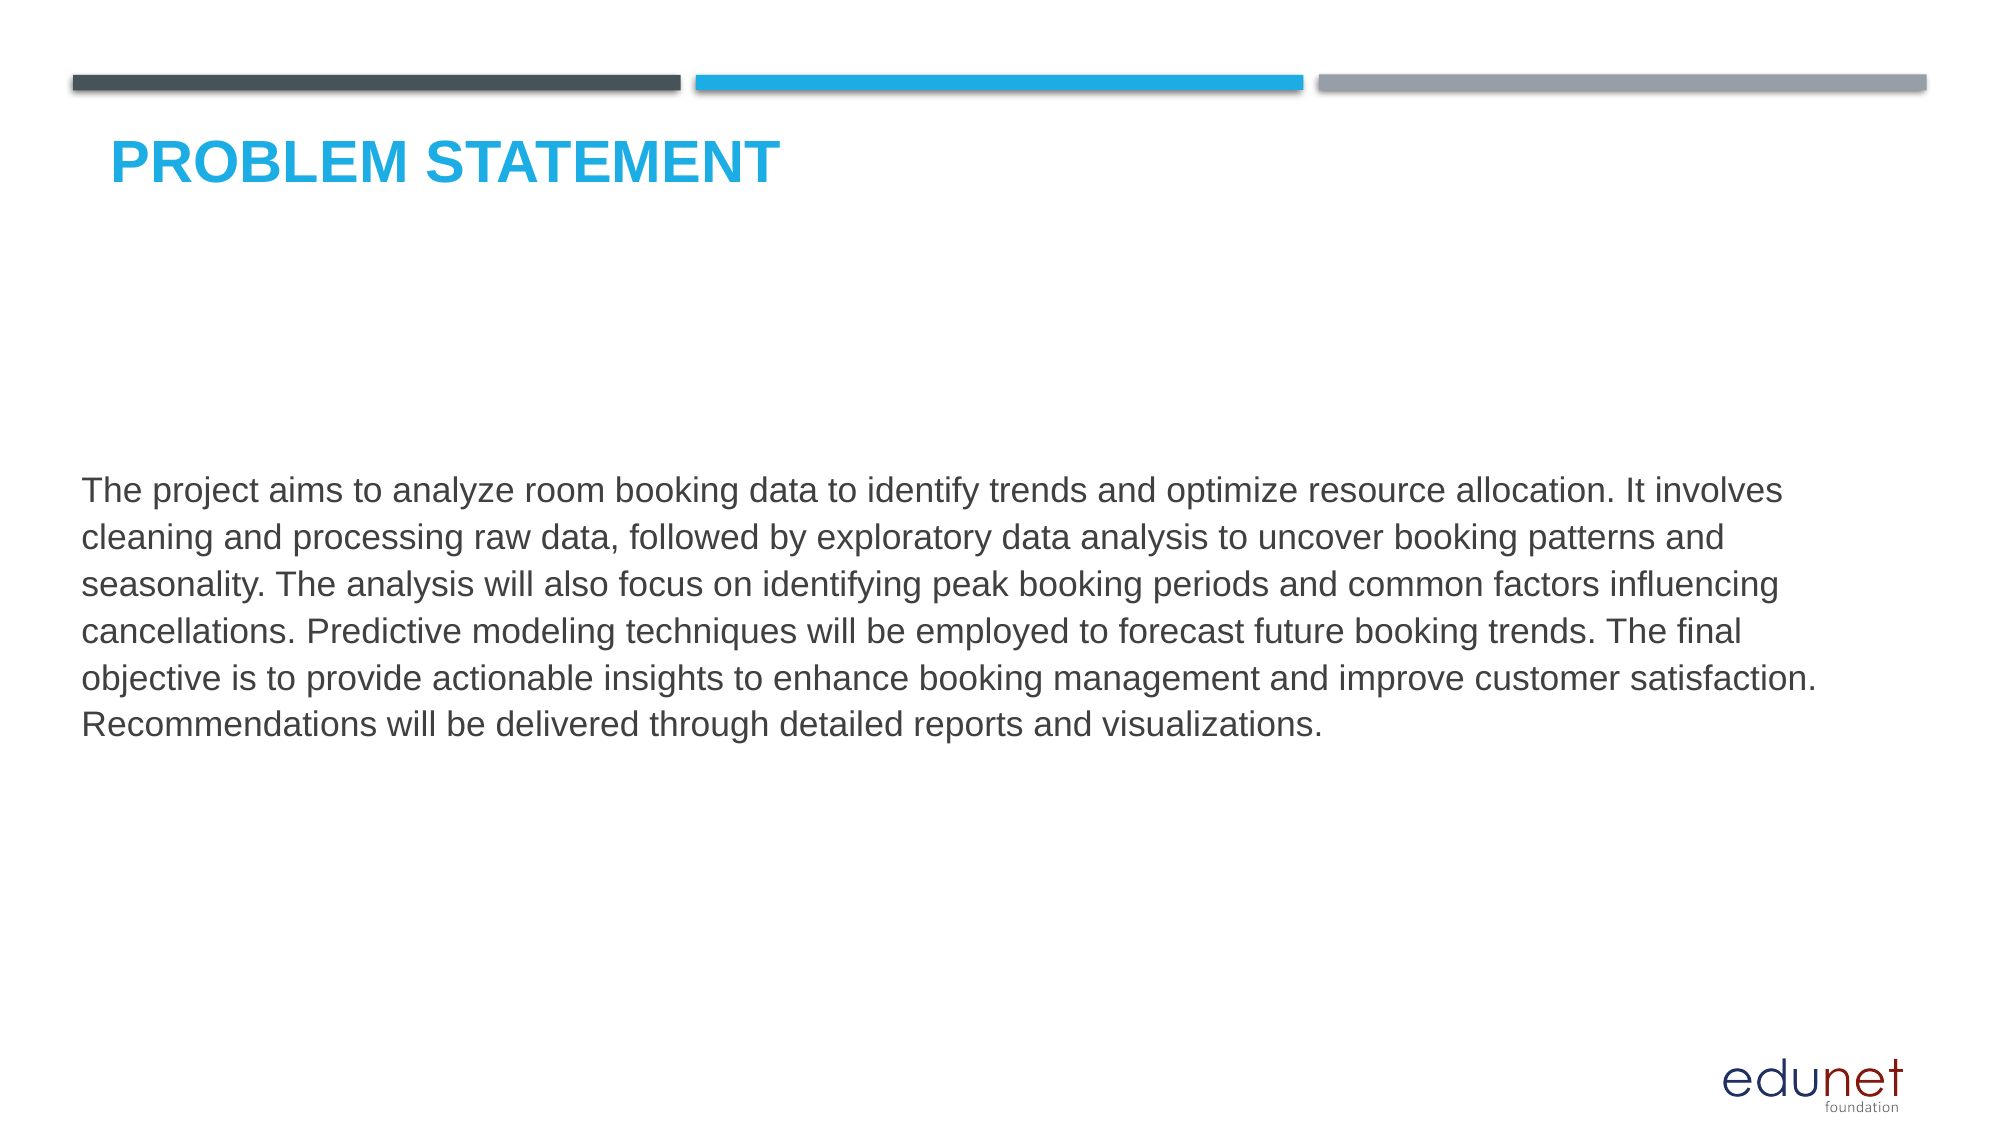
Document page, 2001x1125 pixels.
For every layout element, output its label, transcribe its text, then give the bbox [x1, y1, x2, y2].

picture [1719, 1056, 1905, 1116]
title Problem Statement [95, 115, 1905, 203]
list The project aims to analyze room booking data to identify trends and optimize resource allocation. It involves cleaning and processing raw data, followed by exploratory data analysis to uncover booking patterns and seasonality. The analysis will also focus on identifying peak booking periods and common factors influencing cancellations. Predictive modeling techniques will be employed to forecast future booking trends. The final objective is to provide actionable insights to enhance booking management and improve customer satisfaction. Recommendations will be delivered through detailed reports and visualizations. [66, 220, 1876, 987]
